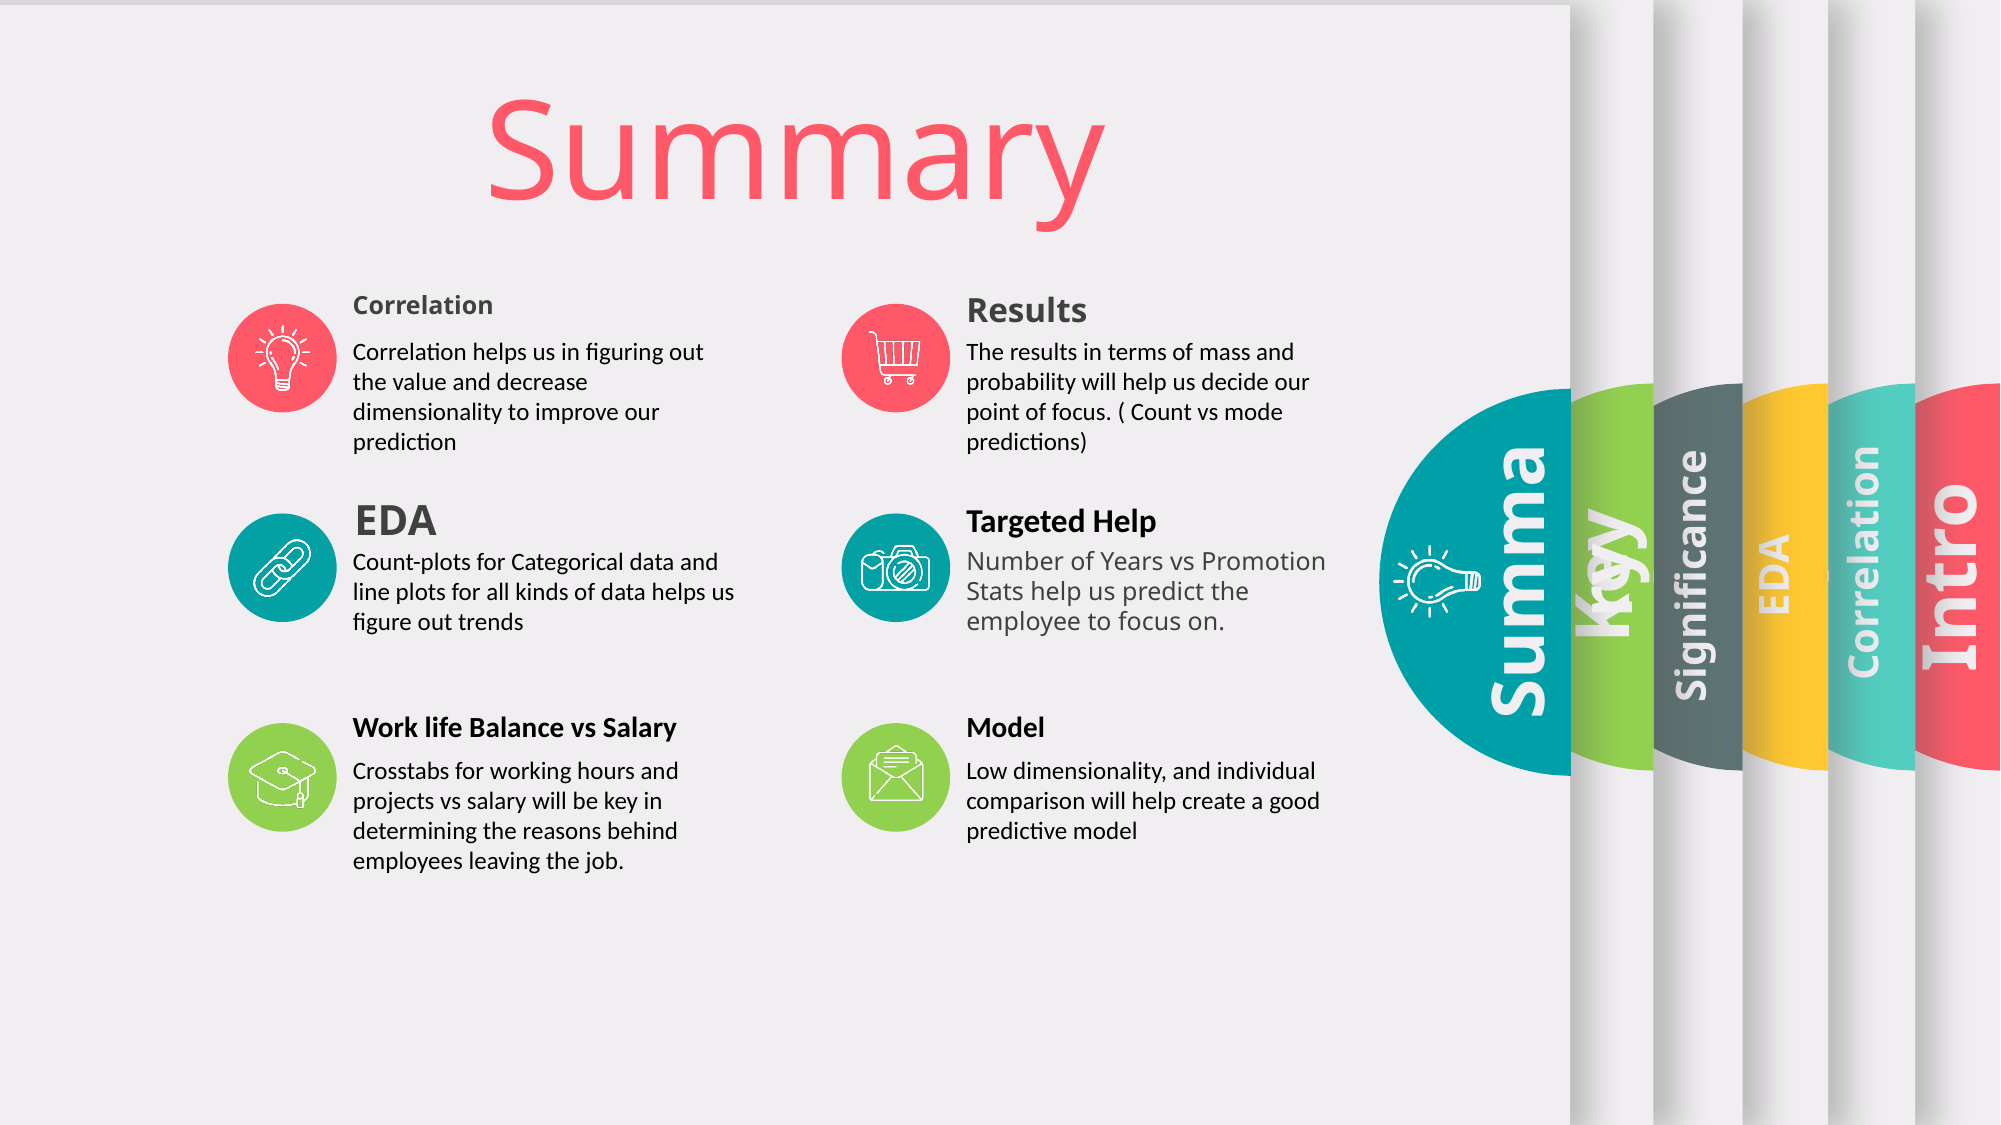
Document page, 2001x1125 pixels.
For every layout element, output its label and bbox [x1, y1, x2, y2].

text_box [841, 281, 1367, 465]
text_box [1916, 0, 2000, 1125]
text_box [228, 281, 753, 465]
text_box [1829, 0, 1916, 1125]
text_box [1743, 0, 1829, 1125]
text_box [841, 491, 1367, 644]
text_box [1654, 0, 1743, 1125]
text_box [227, 700, 756, 884]
text_box [228, 491, 753, 644]
text_box [0, 5, 1571, 1125]
text_box [0, 0, 1654, 1125]
text_box [841, 701, 1367, 854]
